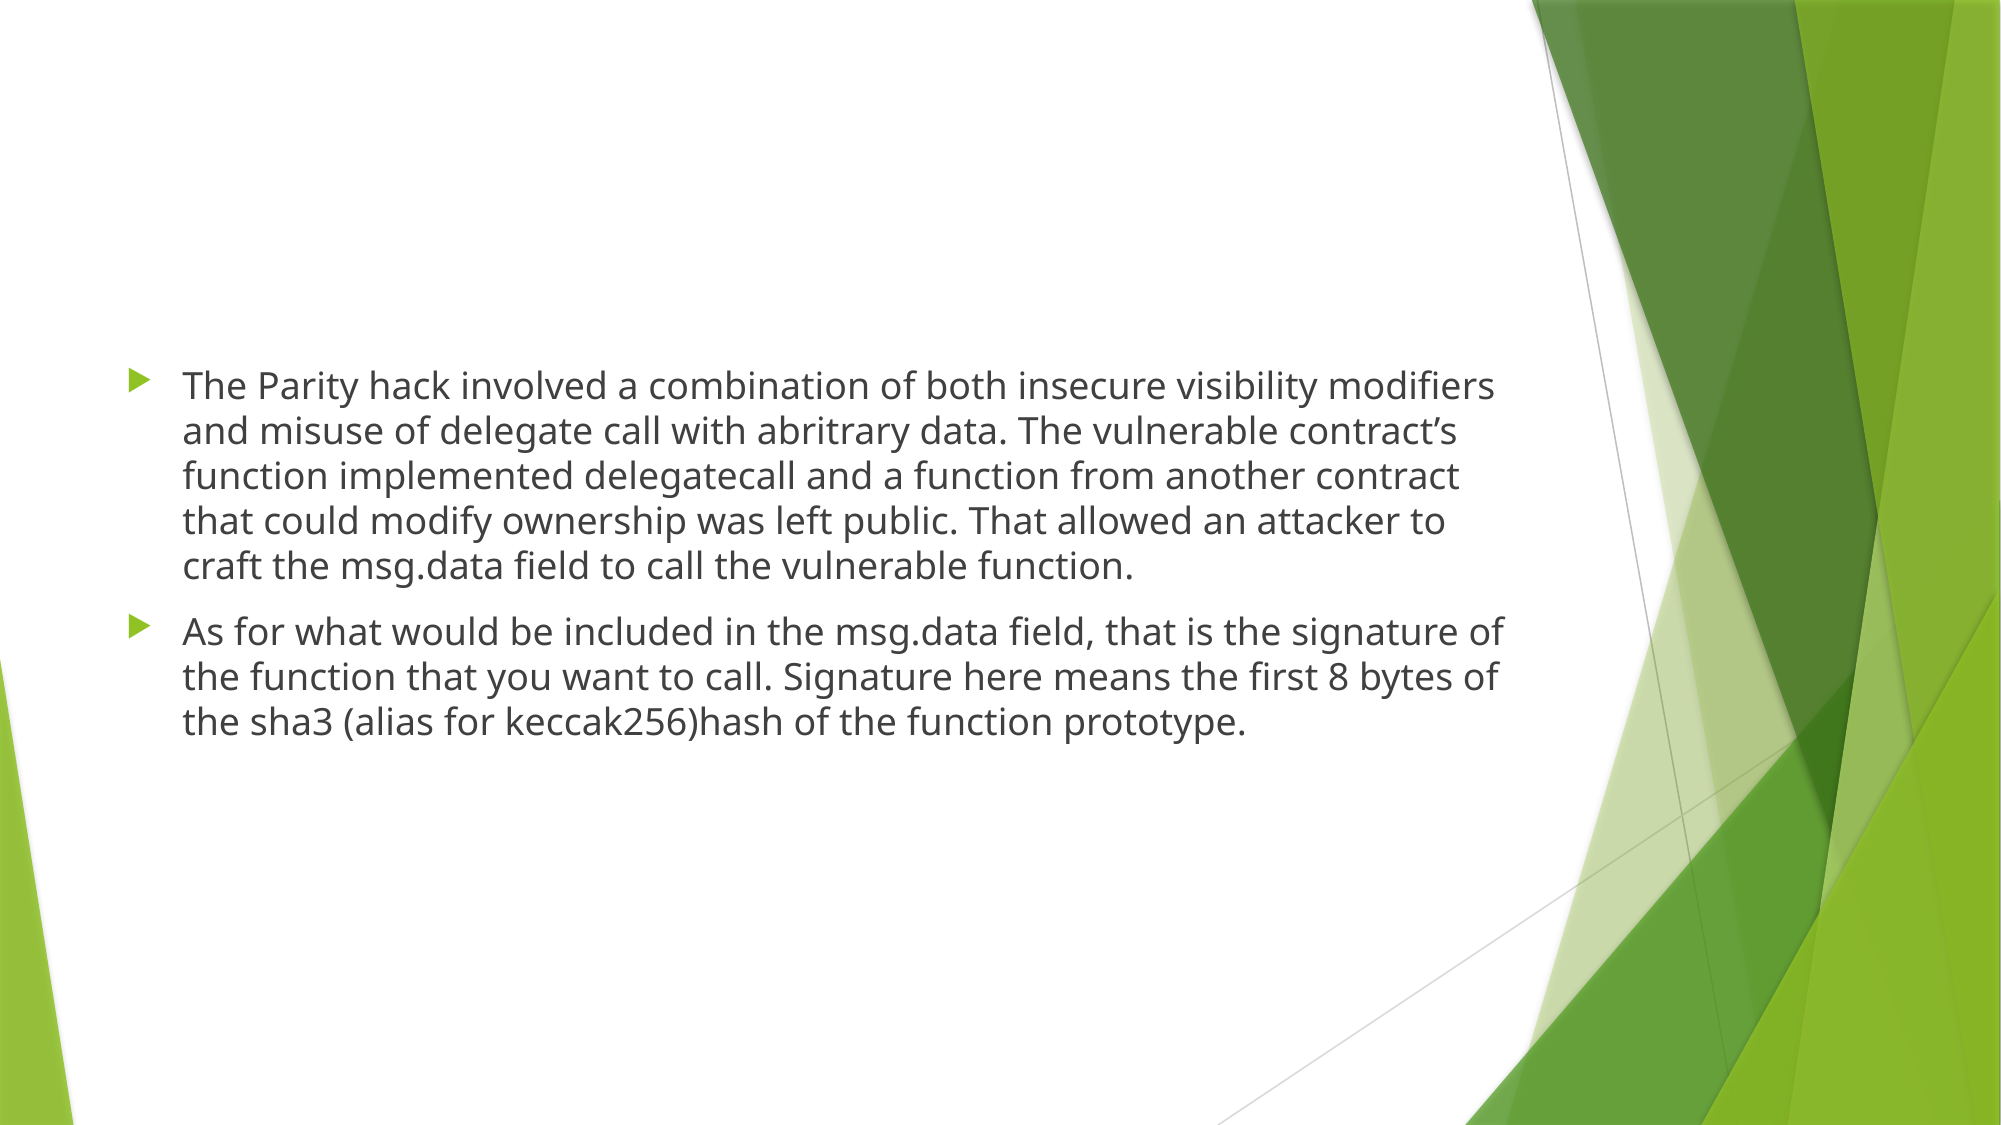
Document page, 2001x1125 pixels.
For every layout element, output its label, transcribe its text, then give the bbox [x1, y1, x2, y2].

list The Parity hack involved a combination of both insecure visibility modifiers and misuse of delegate call with abritrary data. The vulnerable contract’s function implemented delegatecall and a function from another contract that could modify ownership was left public. That allowed an attacker to craft the msg.data field to call the vulnerable function. As for what would be included in the msg.data field, that is the signature of the function that you want to call. Signature here means the first 8 bytes of the sha3 (alias for keccak256)hash of the function prototype. [111, 354, 1522, 992]
